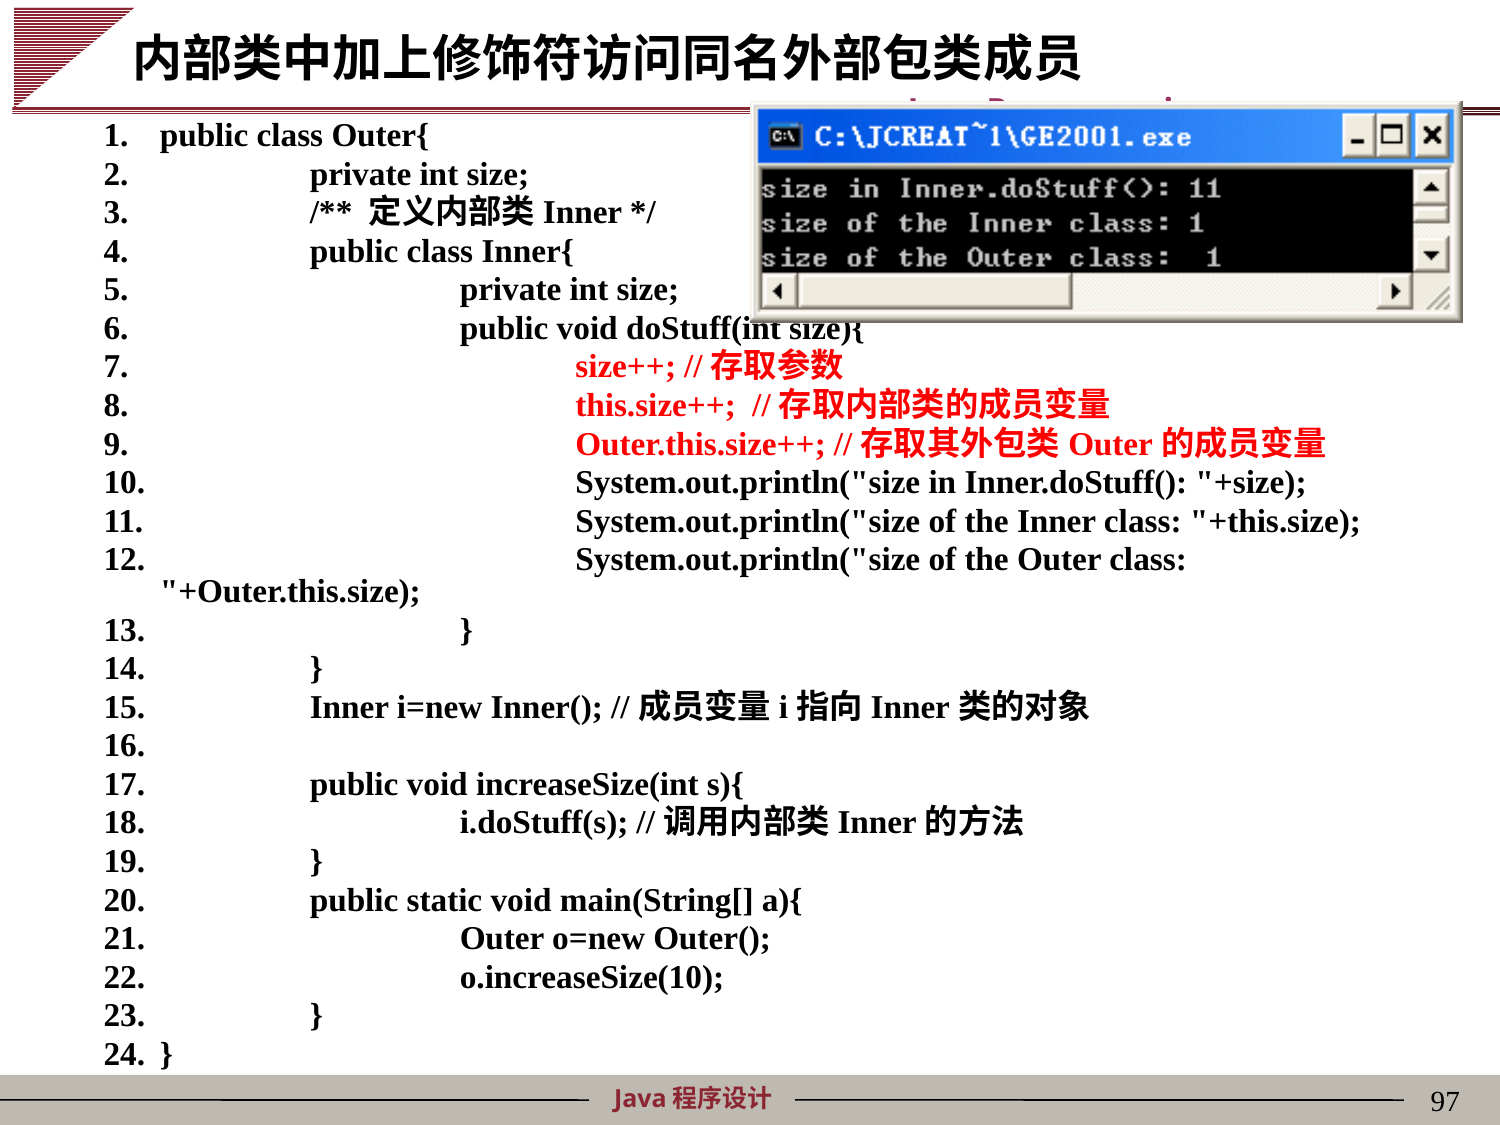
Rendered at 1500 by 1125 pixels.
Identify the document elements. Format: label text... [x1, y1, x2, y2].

list public class Outer{ private int size; /** 定义内部类Inner */ public class Inner{ private int size; public void doStuff(int size){ size++; //存取参数 this.size++; //存取内部类的成员变量 Outer.this.size++; //存取其外包类Outer的成员变量 System.out.println("size in Inner.doStuff(): "+size); System.out.println("size of the Inner class: "+this.size); System.out.println("size of the Outer class: "+Outer.this.size); } } Inner i=new Inner(); //成员变量i指向Inner类的对象 public void increaseSize(int s){ i.doStuff(s); //调用内部类Inner的方法 } public static void main(String[] a){ Outer o=new Outer(); o.increaseSize(10); } } [88, 113, 1459, 1025]
picture [749, 101, 1463, 323]
title 内部类中加上修饰符访问同名外部包类成员 [117, 19, 1390, 94]
